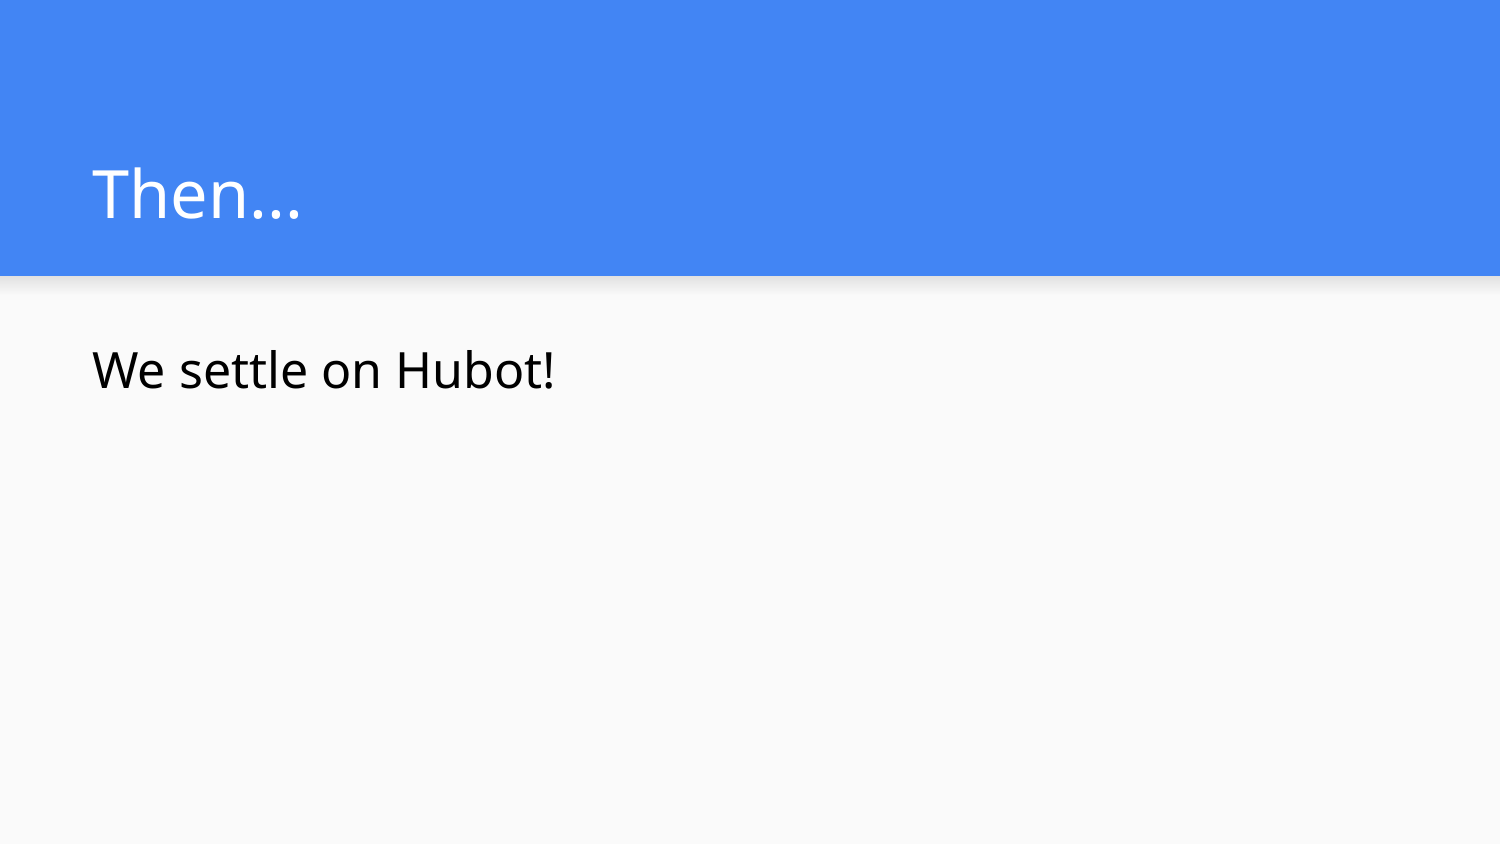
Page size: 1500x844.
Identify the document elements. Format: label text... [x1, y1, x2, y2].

list We settle on Hubot! [77, 314, 1427, 760]
title Then... [77, 121, 1427, 248]
